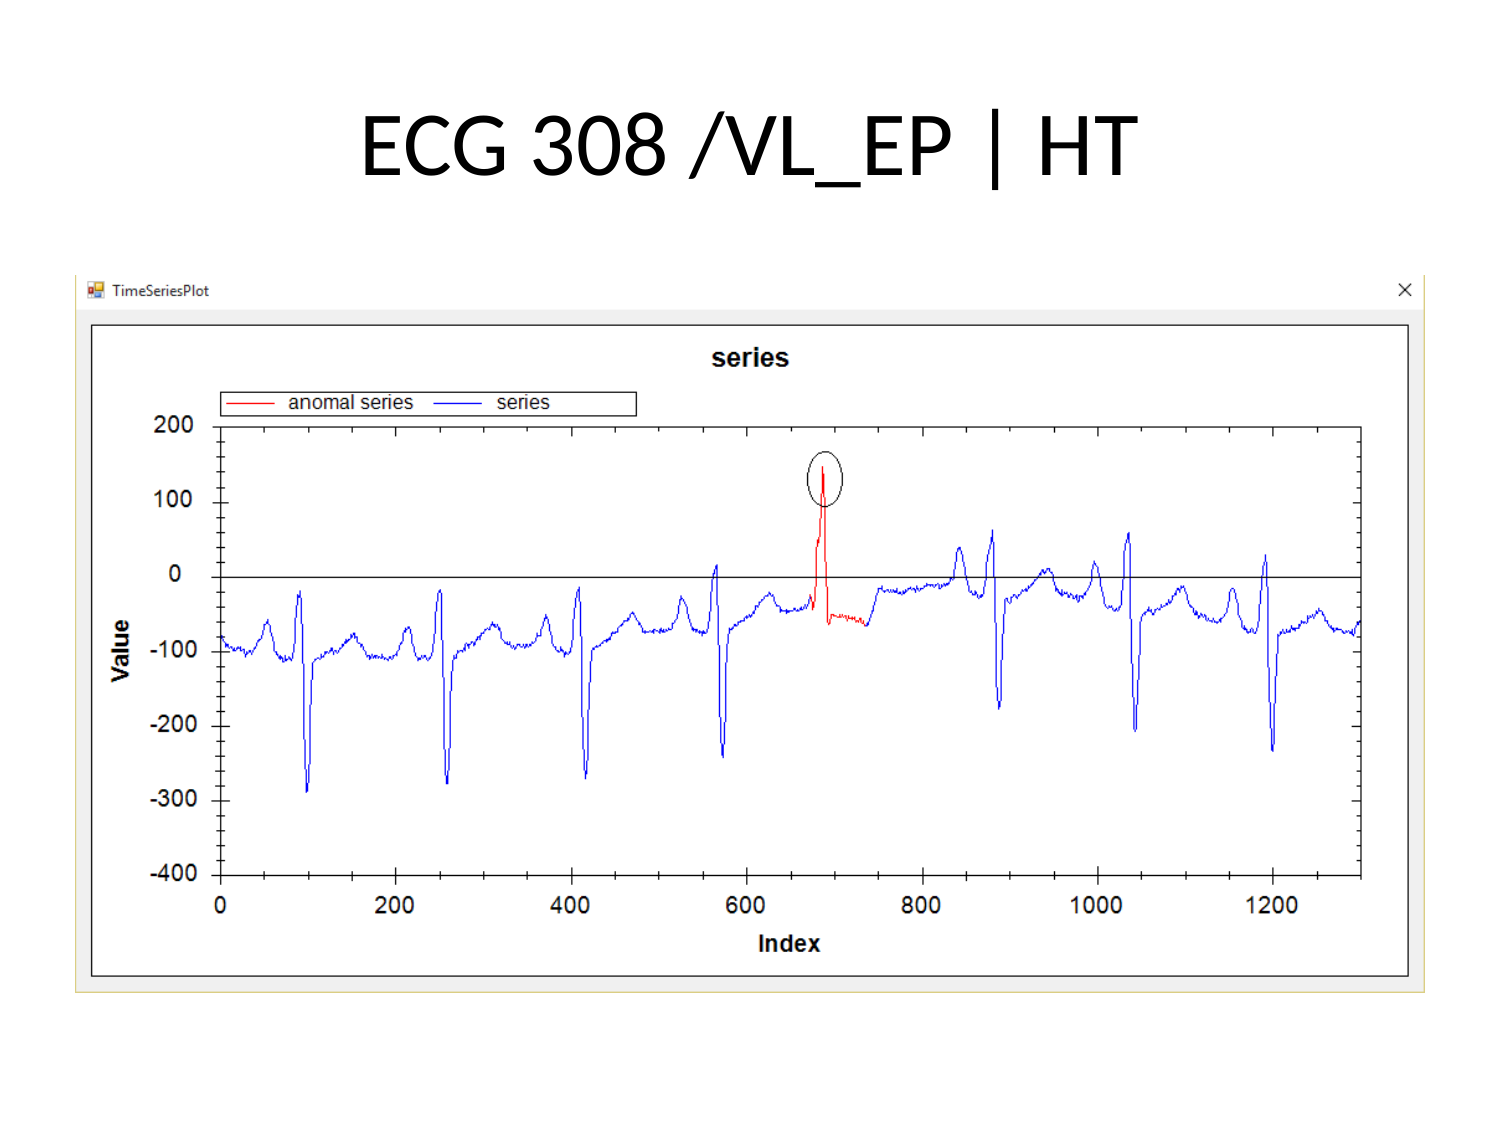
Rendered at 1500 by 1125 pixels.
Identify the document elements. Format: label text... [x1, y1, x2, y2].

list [74, 274, 1426, 993]
title ECG 308 /VL_EP | HT [75, 45, 1425, 233]
